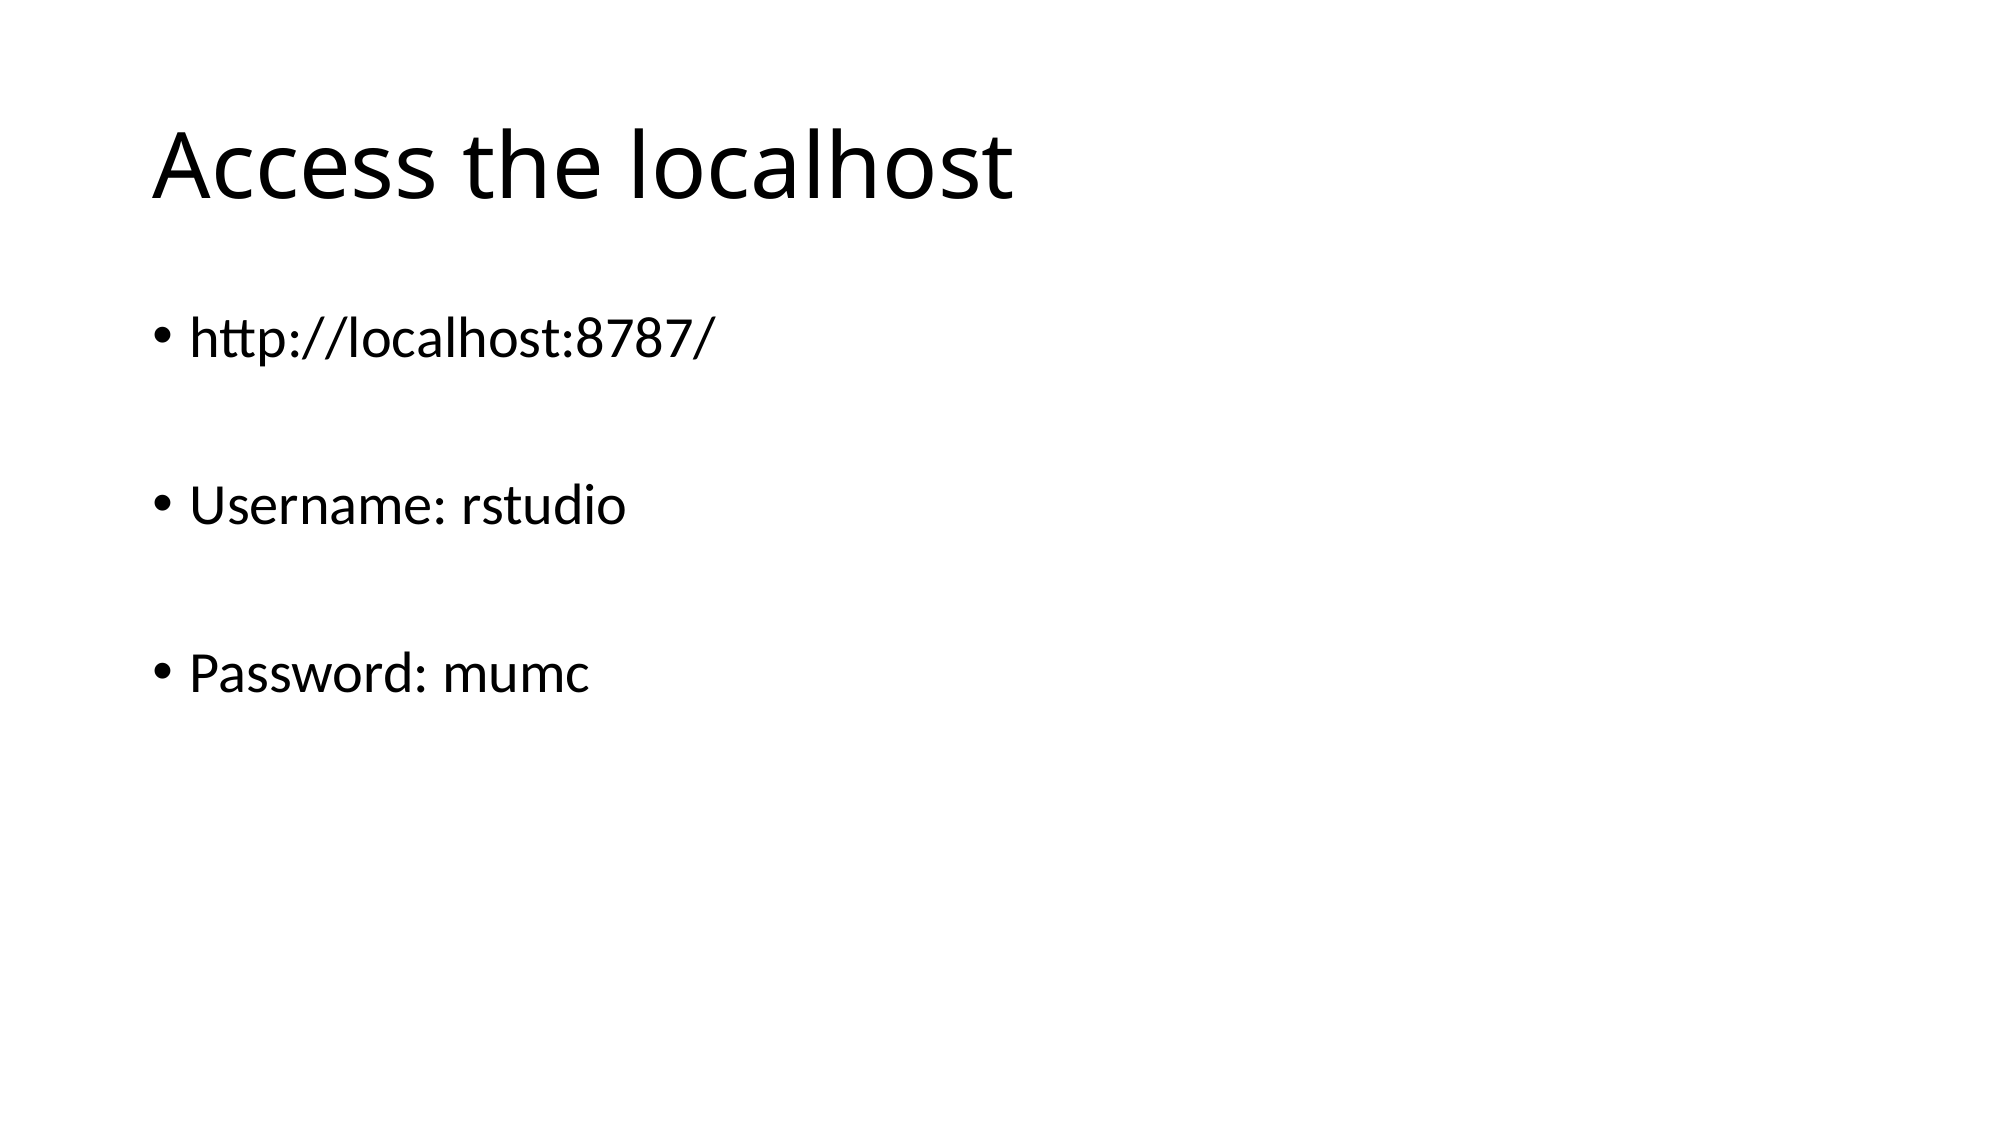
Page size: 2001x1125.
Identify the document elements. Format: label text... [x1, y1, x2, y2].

title Access the localhost [137, 59, 1863, 278]
list http://localhost:8787/ Username: rstudio Password: mumc [137, 299, 1863, 1014]
